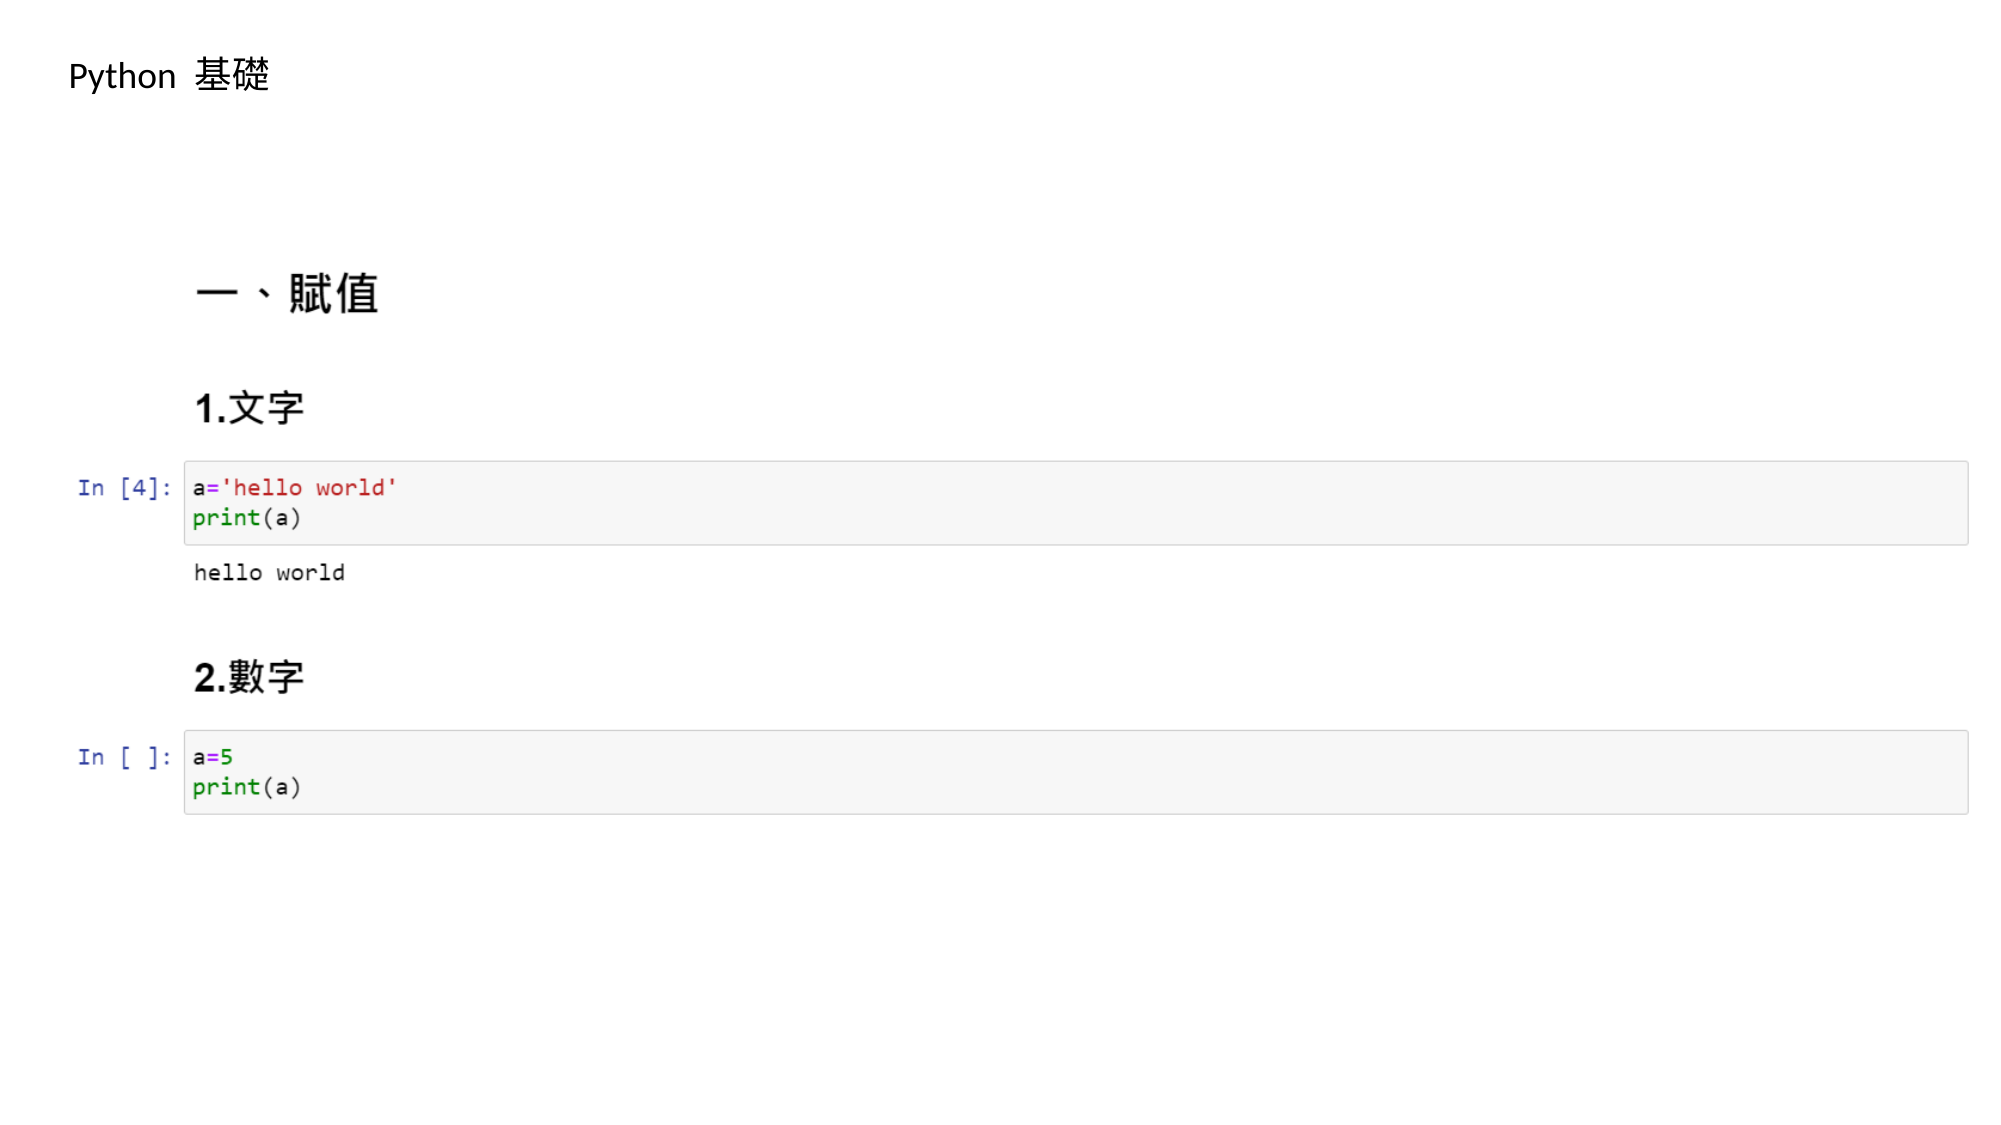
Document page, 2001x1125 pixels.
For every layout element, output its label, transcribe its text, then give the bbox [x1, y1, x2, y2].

text_box Python 基礎 [53, 43, 285, 104]
picture [0, 219, 2000, 852]
